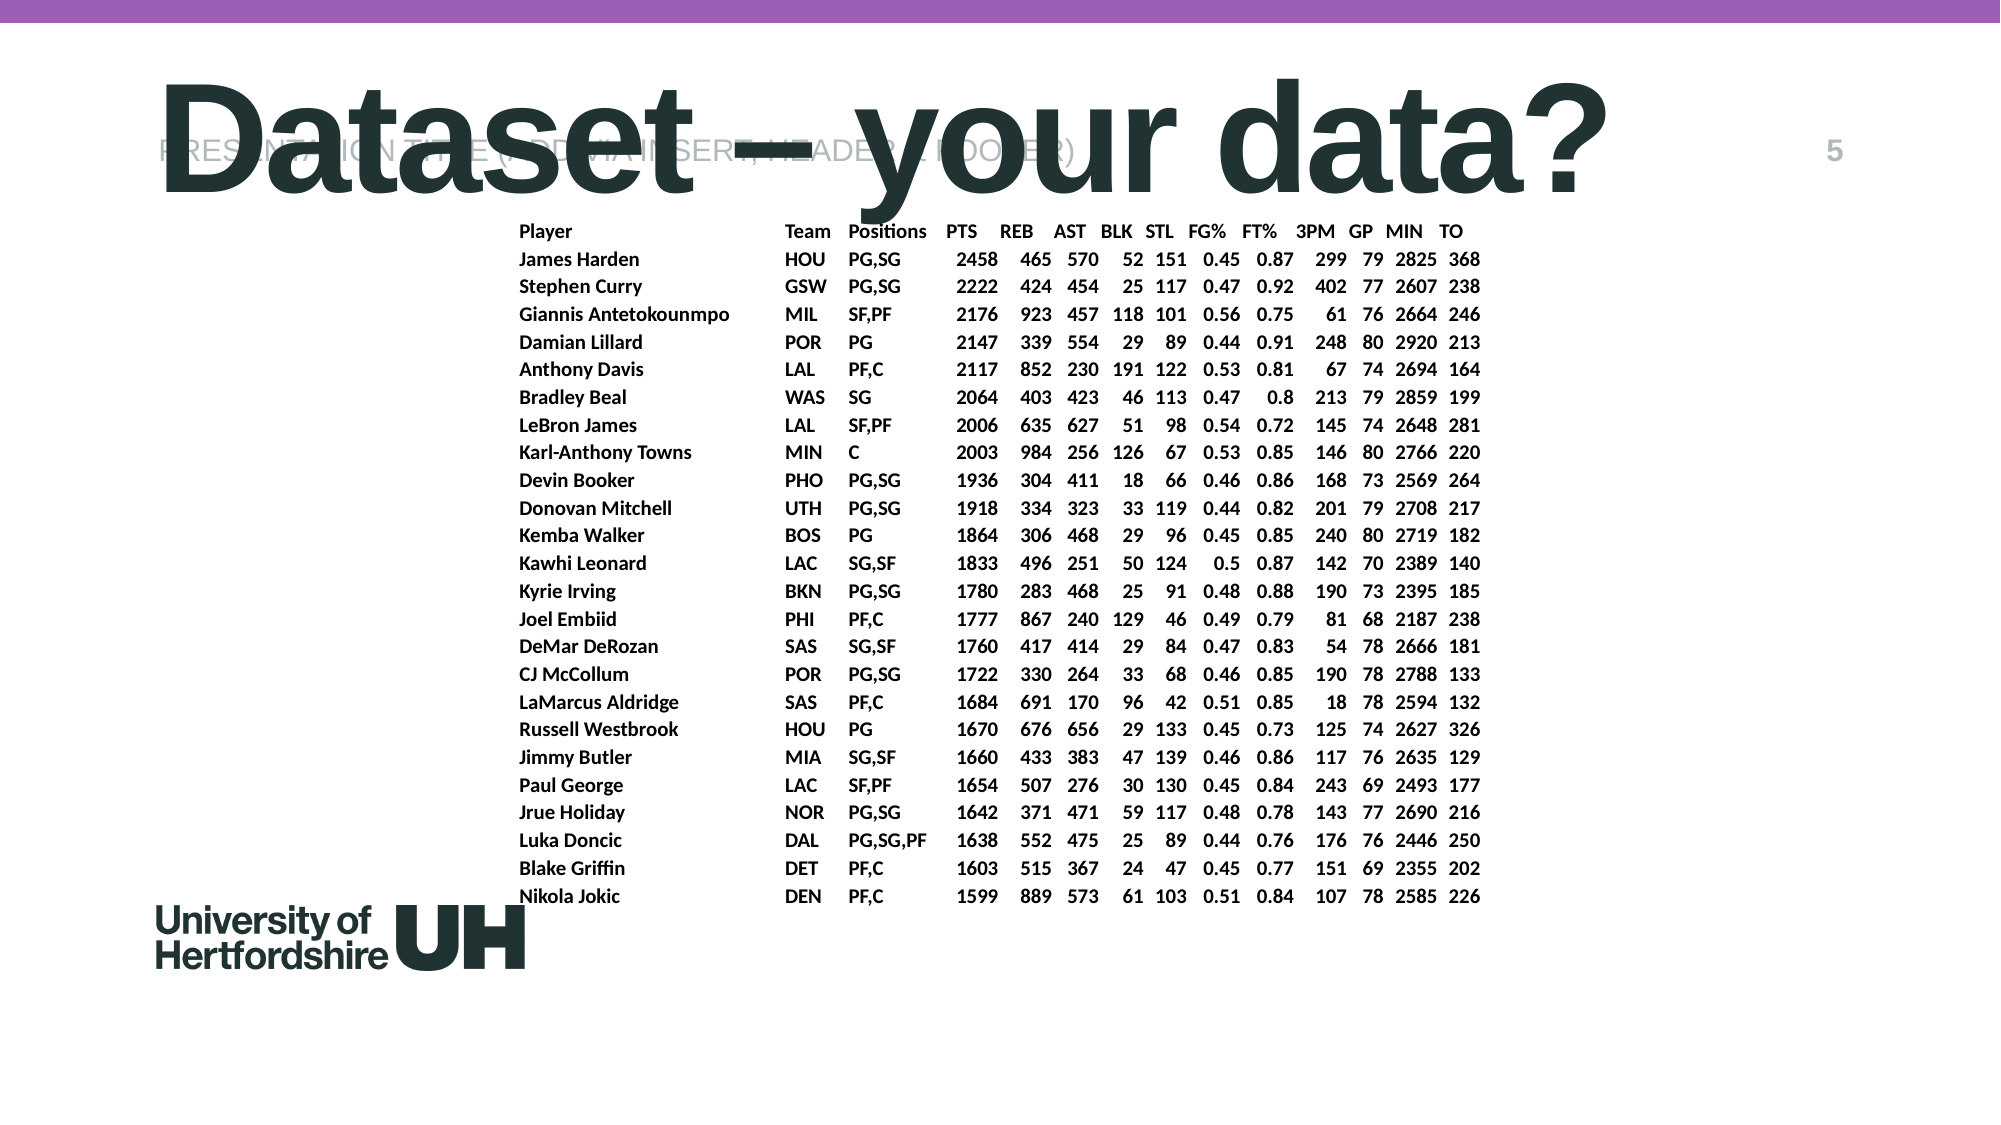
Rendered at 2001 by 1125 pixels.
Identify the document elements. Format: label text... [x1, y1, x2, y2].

table_cell DAL [784, 825, 847, 853]
table_cell 0.81 [1241, 354, 1295, 382]
table_cell 0.92 [1241, 271, 1295, 299]
table_cell 246 [1438, 299, 1481, 327]
table_cell 59 [1100, 798, 1145, 825]
table_cell 2446 [1385, 825, 1438, 853]
table_cell 66 [1145, 465, 1188, 493]
table_cell 1864 [946, 521, 999, 548]
table_cell 142 [1295, 548, 1348, 576]
table_cell CJ McCollum [518, 659, 784, 687]
table_cell 2187 [1385, 604, 1438, 631]
table_header FG% [1188, 216, 1241, 244]
table_cell 0.86 [1241, 465, 1295, 493]
table_cell 573 [1053, 881, 1100, 908]
table_cell 213 [1438, 327, 1481, 354]
table_cell 25 [1100, 271, 1145, 299]
table_cell Devin Booker [518, 465, 784, 493]
table_cell MIN [784, 437, 847, 465]
table_cell 29 [1100, 631, 1145, 659]
table_cell Kawhi Leonard [518, 548, 784, 576]
table_cell 122 [1145, 354, 1188, 382]
table_cell 368 [1438, 244, 1481, 271]
table_cell 132 [1438, 687, 1481, 714]
table_cell 238 [1438, 604, 1481, 631]
table_cell 89 [1145, 327, 1188, 354]
table_cell 80 [1348, 521, 1385, 548]
table_cell 68 [1348, 604, 1385, 631]
table_cell 202 [1438, 853, 1481, 881]
table_cell MIA [784, 742, 847, 770]
table_cell SG [847, 382, 946, 410]
table_cell 164 [1438, 354, 1481, 382]
table_cell Jimmy Butler [518, 742, 784, 770]
table_cell 33 [1100, 493, 1145, 521]
table_cell 96 [1100, 687, 1145, 714]
table_cell 0.87 [1241, 548, 1295, 576]
table_cell 69 [1348, 853, 1385, 881]
table_cell LAC [784, 548, 847, 576]
table_cell James Harden [518, 244, 784, 271]
table_cell 76 [1348, 825, 1385, 853]
table_cell 0.56 [1188, 299, 1241, 327]
table_cell 0.49 [1188, 604, 1241, 631]
table_cell 0.46 [1188, 742, 1241, 770]
table_cell 570 [1053, 244, 1100, 271]
table_cell LAC [784, 770, 847, 798]
table_cell NOR [784, 798, 847, 825]
table_cell 454 [1053, 271, 1100, 299]
table_cell 306 [999, 521, 1053, 548]
table_cell Luka Doncic [518, 825, 784, 853]
table_cell 402 [1295, 271, 1348, 299]
table_cell 29 [1100, 714, 1145, 742]
table_header TO [1438, 216, 1481, 244]
table_cell 1777 [946, 604, 999, 631]
table_cell Paul George [518, 770, 784, 798]
table_cell PF,C [847, 354, 946, 382]
table_cell 0.45 [1188, 853, 1241, 881]
table_header FT% [1241, 216, 1295, 244]
table_cell 190 [1295, 576, 1348, 604]
table_header BLK [1100, 216, 1145, 244]
table_cell PG,SG [847, 493, 946, 521]
table_cell 119 [1145, 493, 1188, 521]
table_cell 51 [1100, 410, 1145, 437]
table_cell 0.85 [1241, 659, 1295, 687]
table_cell 1642 [946, 798, 999, 825]
table_cell 133 [1145, 714, 1188, 742]
table_cell SG,SF [847, 548, 946, 576]
table_cell 80 [1348, 437, 1385, 465]
table_cell 2708 [1385, 493, 1438, 521]
table_cell 2117 [946, 354, 999, 382]
table_cell 129 [1100, 604, 1145, 631]
table_cell 2222 [946, 271, 999, 299]
table_cell Nikola Jokic [518, 881, 784, 908]
table_cell 0.87 [1241, 244, 1295, 271]
table_cell 326 [1438, 714, 1481, 742]
table_cell 1918 [946, 493, 999, 521]
table_cell 1722 [946, 659, 999, 687]
table_cell 69 [1348, 770, 1385, 798]
table_cell 2594 [1385, 687, 1438, 714]
table_cell 0.44 [1188, 825, 1241, 853]
table_cell 61 [1100, 881, 1145, 908]
table_cell Giannis Antetokounmpo [518, 299, 784, 327]
table_cell LeBron James [518, 410, 784, 437]
table_cell 89 [1145, 825, 1188, 853]
table_cell 250 [1438, 825, 1481, 853]
table_cell 201 [1295, 493, 1348, 521]
table_cell PG,SG [847, 576, 946, 604]
table_cell 185 [1438, 576, 1481, 604]
table_cell 117 [1145, 271, 1188, 299]
table_cell 78 [1348, 881, 1385, 908]
table_cell 133 [1438, 659, 1481, 687]
table_header MIN [1385, 216, 1438, 244]
table_cell 77 [1348, 798, 1385, 825]
table_cell 2147 [946, 327, 999, 354]
table_cell 238 [1438, 271, 1481, 299]
table_cell DET [784, 853, 847, 881]
table_cell PF,C [847, 853, 946, 881]
table_cell 79 [1348, 382, 1385, 410]
table_cell PG [847, 714, 946, 742]
table_cell 68 [1145, 659, 1188, 687]
table_cell 0.76 [1241, 825, 1295, 853]
table_cell 18 [1100, 465, 1145, 493]
table_cell 113 [1145, 382, 1188, 410]
table_cell 126 [1100, 437, 1145, 465]
table_cell POR [784, 327, 847, 354]
table_cell 0.85 [1241, 687, 1295, 714]
table_cell Anthony Davis [518, 354, 784, 382]
table_cell 42 [1145, 687, 1188, 714]
table_cell Stephen Curry [518, 271, 784, 299]
table_cell 457 [1053, 299, 1100, 327]
table_cell 47 [1145, 853, 1188, 881]
table_cell Kemba Walker [518, 521, 784, 548]
table_cell 251 [1053, 548, 1100, 576]
table_cell 25 [1100, 576, 1145, 604]
table_cell 283 [999, 576, 1053, 604]
table_cell 146 [1295, 437, 1348, 465]
table_cell 125 [1295, 714, 1348, 742]
table_cell 2627 [1385, 714, 1438, 742]
table_cell 2920 [1385, 327, 1438, 354]
table_header GP [1348, 216, 1385, 244]
table_cell 2458 [946, 244, 999, 271]
table_cell 2859 [1385, 382, 1438, 410]
table_cell 73 [1348, 465, 1385, 493]
table_cell SF,PF [847, 299, 946, 327]
table_cell 1780 [946, 576, 999, 604]
table_cell Russell Westbrook [518, 714, 784, 742]
table_cell 79 [1348, 493, 1385, 521]
table_cell 0.83 [1241, 631, 1295, 659]
table_cell PG,SG [847, 465, 946, 493]
table_cell 2006 [946, 410, 999, 437]
table_cell C [847, 437, 946, 465]
table_cell 81 [1295, 604, 1348, 631]
table_cell SF,PF [847, 770, 946, 798]
table_cell 2355 [1385, 853, 1438, 881]
table_cell SF,PF [847, 410, 946, 437]
table_cell 468 [1053, 576, 1100, 604]
table_cell 867 [999, 604, 1053, 631]
table_cell PG,SG [847, 244, 946, 271]
table_cell 635 [999, 410, 1053, 437]
table_cell 1660 [946, 742, 999, 770]
table_cell 984 [999, 437, 1053, 465]
table_cell 46 [1145, 604, 1188, 631]
table_cell 423 [1053, 382, 1100, 410]
table_cell 433 [999, 742, 1053, 770]
table_cell 191 [1100, 354, 1145, 382]
table_cell 24 [1100, 853, 1145, 881]
table_cell 2003 [946, 437, 999, 465]
table_cell 25 [1100, 825, 1145, 853]
table_cell 0.72 [1241, 410, 1295, 437]
table_cell PG [847, 521, 946, 548]
table_cell 176 [1295, 825, 1348, 853]
table_cell 552 [999, 825, 1053, 853]
table_cell 78 [1348, 631, 1385, 659]
table_cell PG,SG,PF [847, 825, 946, 853]
table_cell 403 [999, 382, 1053, 410]
table_header Positions [847, 216, 946, 244]
table_cell 29 [1100, 521, 1145, 548]
table_cell BKN [784, 576, 847, 604]
table_cell 515 [999, 853, 1053, 881]
table_cell 0.86 [1241, 742, 1295, 770]
table_cell 139 [1145, 742, 1188, 770]
table_cell 47 [1100, 742, 1145, 770]
table_cell 240 [1295, 521, 1348, 548]
table_cell 1670 [946, 714, 999, 742]
table_cell 151 [1295, 853, 1348, 881]
table_cell 101 [1145, 299, 1188, 327]
table_cell 107 [1295, 881, 1348, 908]
table_cell PG [847, 327, 946, 354]
table_cell 226 [1438, 881, 1481, 908]
table_cell GSW [784, 271, 847, 299]
table_cell 50 [1100, 548, 1145, 576]
table_cell POR [784, 659, 847, 687]
table_cell 0.85 [1241, 437, 1295, 465]
table_cell 91 [1145, 576, 1188, 604]
table_header 3PM [1295, 216, 1348, 244]
table_cell 67 [1295, 354, 1348, 382]
table_cell 143 [1295, 798, 1348, 825]
table_cell 0.54 [1188, 410, 1241, 437]
table_cell 264 [1438, 465, 1481, 493]
table_cell 74 [1348, 354, 1385, 382]
table_cell 1684 [946, 687, 999, 714]
table_cell 0.51 [1188, 687, 1241, 714]
table_cell 220 [1438, 437, 1481, 465]
table_cell 117 [1145, 798, 1188, 825]
table_header STL [1145, 216, 1188, 244]
table_cell 0.5 [1188, 548, 1241, 576]
table_cell 1936 [946, 465, 999, 493]
table_cell PG,SG [847, 271, 946, 299]
table_cell 676 [999, 714, 1053, 742]
table_cell 417 [999, 631, 1053, 659]
table_cell 0.75 [1241, 299, 1295, 327]
table_cell Bradley Beal [518, 382, 784, 410]
table_cell 0.46 [1188, 659, 1241, 687]
table_cell 145 [1295, 410, 1348, 437]
table_cell PG,SG [847, 798, 946, 825]
table_cell 129 [1438, 742, 1481, 770]
table_cell 1638 [946, 825, 999, 853]
table_cell 181 [1438, 631, 1481, 659]
table_cell 0.88 [1241, 576, 1295, 604]
table_cell 61 [1295, 299, 1348, 327]
table_cell 411 [1053, 465, 1100, 493]
table_cell 0.91 [1241, 327, 1295, 354]
slide_number 5 [1802, 129, 1844, 168]
table_cell SAS [784, 687, 847, 714]
table_cell PF,C [847, 687, 946, 714]
table_cell 0.82 [1241, 493, 1295, 521]
table_cell 170 [1053, 687, 1100, 714]
table_cell 468 [1053, 521, 1100, 548]
table_cell 84 [1145, 631, 1188, 659]
table_cell 216 [1438, 798, 1481, 825]
table_cell 0.45 [1188, 714, 1241, 742]
table_cell 852 [999, 354, 1053, 382]
table_cell 496 [999, 548, 1053, 576]
table_cell 52 [1100, 244, 1145, 271]
table_cell 80 [1348, 327, 1385, 354]
table_cell 29 [1100, 327, 1145, 354]
table_cell 2607 [1385, 271, 1438, 299]
table_cell Damian Lillard [518, 327, 784, 354]
table_cell 0.53 [1188, 437, 1241, 465]
table_cell 2719 [1385, 521, 1438, 548]
table_cell Kyrie Irving [518, 576, 784, 604]
table_cell 73 [1348, 576, 1385, 604]
table_cell 79 [1348, 244, 1385, 271]
table_cell 130 [1145, 770, 1188, 798]
table_cell PHI [784, 604, 847, 631]
table_cell 554 [1053, 327, 1100, 354]
table_cell SG,SF [847, 742, 946, 770]
table_cell 0.85 [1241, 521, 1295, 548]
table_cell 264 [1053, 659, 1100, 687]
table_cell 1603 [946, 853, 999, 881]
table_cell 0.45 [1188, 770, 1241, 798]
table_cell 0.53 [1188, 354, 1241, 382]
table_cell 276 [1053, 770, 1100, 798]
table_cell MIL [784, 299, 847, 327]
table_cell 2666 [1385, 631, 1438, 659]
table_cell 78 [1348, 687, 1385, 714]
table_cell 0.73 [1241, 714, 1295, 742]
table_cell BOS [784, 521, 847, 548]
table_cell DEN [784, 881, 847, 908]
table_cell 367 [1053, 853, 1100, 881]
table_cell 2648 [1385, 410, 1438, 437]
table_cell 213 [1295, 382, 1348, 410]
table_cell LAL [784, 410, 847, 437]
table_cell UTH [784, 493, 847, 521]
table_cell 74 [1348, 714, 1385, 742]
table_cell 2395 [1385, 576, 1438, 604]
table_cell LaMarcus Aldridge [518, 687, 784, 714]
table_cell 0.79 [1241, 604, 1295, 631]
table_cell PF,C [847, 881, 946, 908]
table_cell 2389 [1385, 548, 1438, 576]
table_cell 46 [1100, 382, 1145, 410]
table_cell 0.46 [1188, 465, 1241, 493]
table_cell 0.8 [1241, 382, 1295, 410]
table_cell HOU [784, 714, 847, 742]
table_cell 2690 [1385, 798, 1438, 825]
table_cell 304 [999, 465, 1053, 493]
table_cell 330 [999, 659, 1053, 687]
table_cell 199 [1438, 382, 1481, 410]
table_cell 0.47 [1188, 382, 1241, 410]
table_cell 339 [999, 327, 1053, 354]
table_cell 627 [1053, 410, 1100, 437]
table_cell Blake Griffin [518, 853, 784, 881]
table_cell 471 [1053, 798, 1100, 825]
table_cell 2664 [1385, 299, 1438, 327]
table_cell Jrue Holiday [518, 798, 784, 825]
table_cell 78 [1348, 659, 1385, 687]
table_cell 334 [999, 493, 1053, 521]
table_cell SG,SF [847, 631, 946, 659]
table_cell SAS [784, 631, 847, 659]
table_cell 691 [999, 687, 1053, 714]
table_cell Karl-Anthony Towns [518, 437, 784, 465]
table_cell HOU [784, 244, 847, 271]
title Dataset – your data? [156, 56, 1802, 412]
table_cell 67 [1145, 437, 1188, 465]
table_cell 383 [1053, 742, 1100, 770]
table_cell 151 [1145, 244, 1188, 271]
table_header Team [784, 216, 847, 244]
table_cell 96 [1145, 521, 1188, 548]
table_cell 98 [1145, 410, 1188, 437]
table_cell 240 [1053, 604, 1100, 631]
table_cell PG,SG [847, 659, 946, 687]
table_header PTS [946, 216, 999, 244]
table_cell PHO [784, 465, 847, 493]
table_cell 1760 [946, 631, 999, 659]
table_cell 2694 [1385, 354, 1438, 382]
table_cell 2825 [1385, 244, 1438, 271]
table_cell 18 [1295, 687, 1348, 714]
table_cell 0.45 [1188, 244, 1241, 271]
table_cell 140 [1438, 548, 1481, 576]
table_cell 0.84 [1241, 770, 1295, 798]
table_cell 281 [1438, 410, 1481, 437]
table_cell 2569 [1385, 465, 1438, 493]
table_cell 182 [1438, 521, 1481, 548]
table_cell 118 [1100, 299, 1145, 327]
table_cell 0.48 [1188, 798, 1241, 825]
table_cell 0.47 [1188, 631, 1241, 659]
table_cell 2788 [1385, 659, 1438, 687]
table_cell 177 [1438, 770, 1481, 798]
table_cell 0.47 [1188, 271, 1241, 299]
table_cell 103 [1145, 881, 1188, 908]
table_cell Donovan Mitchell [518, 493, 784, 521]
table_cell 30 [1100, 770, 1145, 798]
table_cell 2585 [1385, 881, 1438, 908]
table_cell 0.77 [1241, 853, 1295, 881]
table_cell 2176 [946, 299, 999, 327]
table_cell 0.48 [1188, 576, 1241, 604]
table_cell 889 [999, 881, 1053, 908]
table_cell 124 [1145, 548, 1188, 576]
table_cell Joel Embiid [518, 604, 784, 631]
table_cell 424 [999, 271, 1053, 299]
table_header AST [1053, 216, 1100, 244]
table_cell 2493 [1385, 770, 1438, 798]
table_header Player [518, 216, 784, 244]
table_cell 299 [1295, 244, 1348, 271]
table_cell 256 [1053, 437, 1100, 465]
table_cell 371 [999, 798, 1053, 825]
table_cell 243 [1295, 770, 1348, 798]
table_cell 190 [1295, 659, 1348, 687]
table_cell 70 [1348, 548, 1385, 576]
table_cell 0.44 [1188, 493, 1241, 521]
table_cell 1833 [946, 548, 999, 576]
table_cell 77 [1348, 271, 1385, 299]
table_cell 33 [1100, 659, 1145, 687]
table_cell 1599 [946, 881, 999, 908]
table_cell 2064 [946, 382, 999, 410]
table_cell 230 [1053, 354, 1100, 382]
table_cell 0.44 [1188, 327, 1241, 354]
table_header REB [999, 216, 1053, 244]
table_cell 507 [999, 770, 1053, 798]
table_cell 248 [1295, 327, 1348, 354]
table_cell 0.45 [1188, 521, 1241, 548]
table_cell 2635 [1385, 742, 1438, 770]
table_cell 117 [1295, 742, 1348, 770]
table_cell 414 [1053, 631, 1100, 659]
table_cell 217 [1438, 493, 1481, 521]
table_cell PF,C [847, 604, 946, 631]
table_cell WAS [784, 382, 847, 410]
table_cell 656 [1053, 714, 1100, 742]
table_cell 54 [1295, 631, 1348, 659]
table_cell 475 [1053, 825, 1100, 853]
table_cell 0.51 [1188, 881, 1241, 908]
table_cell LAL [784, 354, 847, 382]
table_cell 168 [1295, 465, 1348, 493]
table_cell 76 [1348, 299, 1385, 327]
table_cell 0.84 [1241, 881, 1295, 908]
table_cell 2766 [1385, 437, 1438, 465]
table_cell 323 [1053, 493, 1100, 521]
table_cell 465 [999, 244, 1053, 271]
table_cell 0.78 [1241, 798, 1295, 825]
table_cell 76 [1348, 742, 1385, 770]
table_cell 923 [999, 299, 1053, 327]
table_cell 1654 [946, 770, 999, 798]
table_cell 74 [1348, 410, 1385, 437]
table_cell DeMar DeRozan [518, 631, 784, 659]
